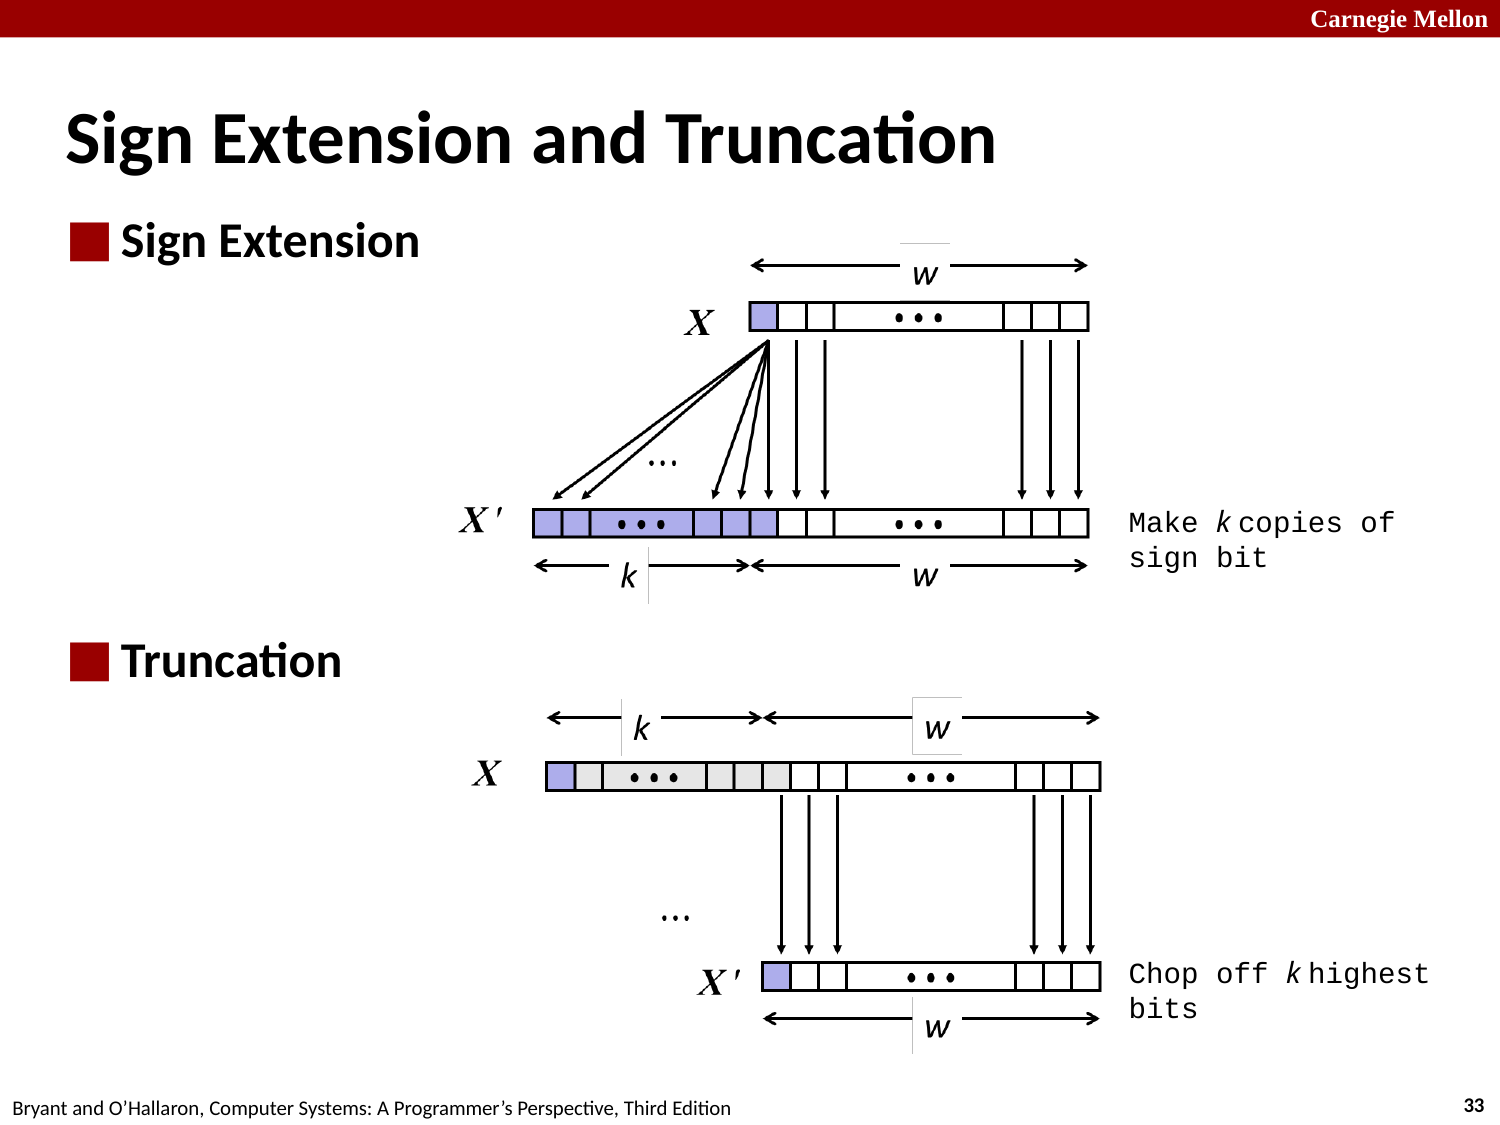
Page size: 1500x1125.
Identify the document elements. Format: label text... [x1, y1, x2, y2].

picture [437, 237, 1102, 621]
text_box Chop off k highest bits [1119, 946, 1457, 1032]
picture [449, 690, 1114, 1070]
title Sign Extension and Truncation [50, 87, 1053, 179]
text_box Make k copies of sign bit [1113, 495, 1457, 581]
list Sign Extension Truncation [49, 200, 1411, 1058]
